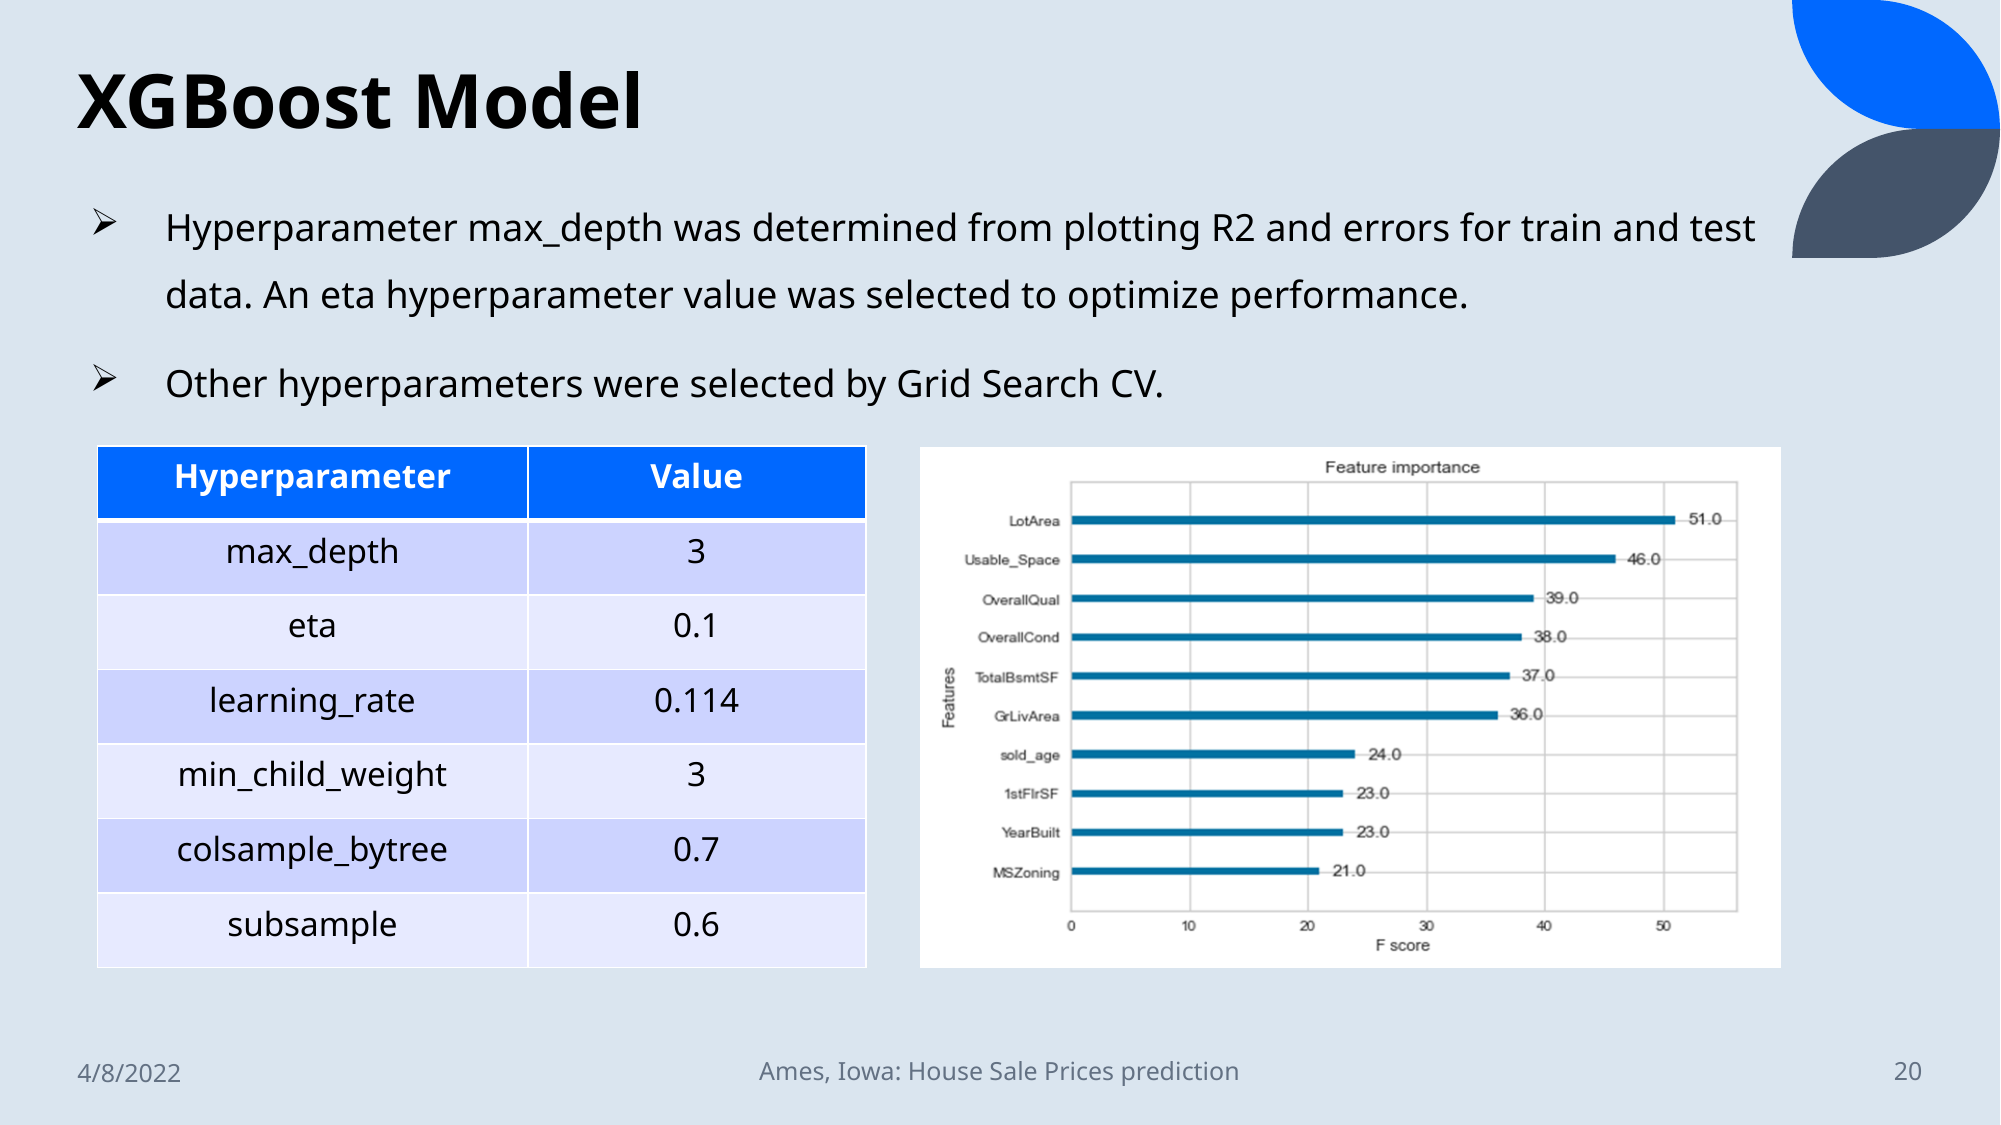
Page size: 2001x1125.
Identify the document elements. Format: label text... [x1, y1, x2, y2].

slide_number 20 [1665, 1042, 1938, 1103]
table_cell eta [98, 596, 527, 669]
title XGBoost Model [62, 62, 1745, 153]
table_cell 0.7 [529, 819, 865, 892]
table_cell 0.1 [529, 596, 865, 669]
table_cell min_child_weight [98, 745, 527, 818]
table_cell colsample_bytree [98, 819, 527, 892]
footer Ames, Iowa: House Sale Prices prediction [662, 1042, 1338, 1103]
table_header Value [529, 447, 865, 518]
table_cell learning_rate [98, 670, 527, 743]
table_cell 3 [529, 523, 865, 594]
list Hyperparameter max_depth was determined from plotting R2 and errors for train and test data. An eta hyperparameter value was selected to optimize performance. Other hyperparameters were selected by Grid Search CV. [75, 174, 1781, 432]
table_header Hyperparameter [98, 447, 527, 518]
picture [920, 447, 1781, 968]
table_cell subsample [98, 894, 527, 967]
table_cell 3 [529, 745, 865, 818]
table_cell 0.6 [529, 894, 865, 967]
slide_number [62, 1042, 342, 1103]
table_cell max_depth [98, 523, 527, 594]
table_cell 0.114 [529, 670, 865, 743]
